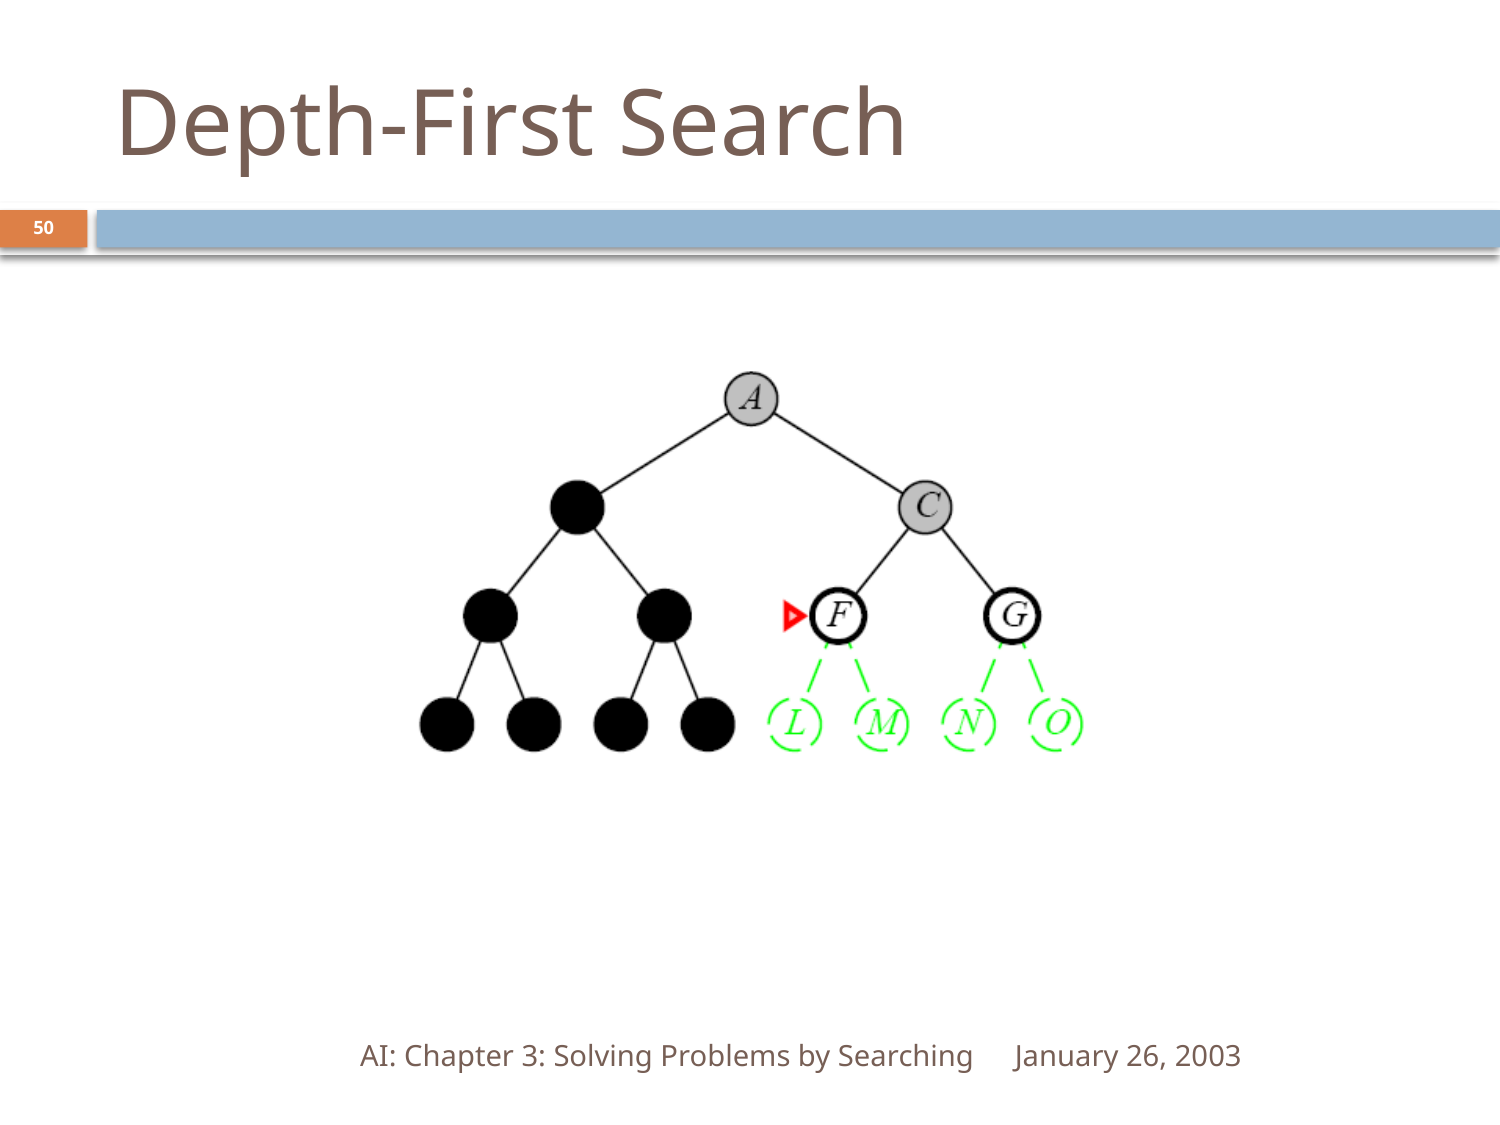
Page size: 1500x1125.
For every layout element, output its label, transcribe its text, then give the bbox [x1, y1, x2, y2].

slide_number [999, 1025, 1438, 1085]
slide_number 50 [0, 208, 88, 249]
footer AI: Chapter 3: Solving Problems by Searching [99, 1024, 990, 1085]
title Depth-First Search [99, 37, 1438, 200]
picture [410, 366, 1090, 759]
